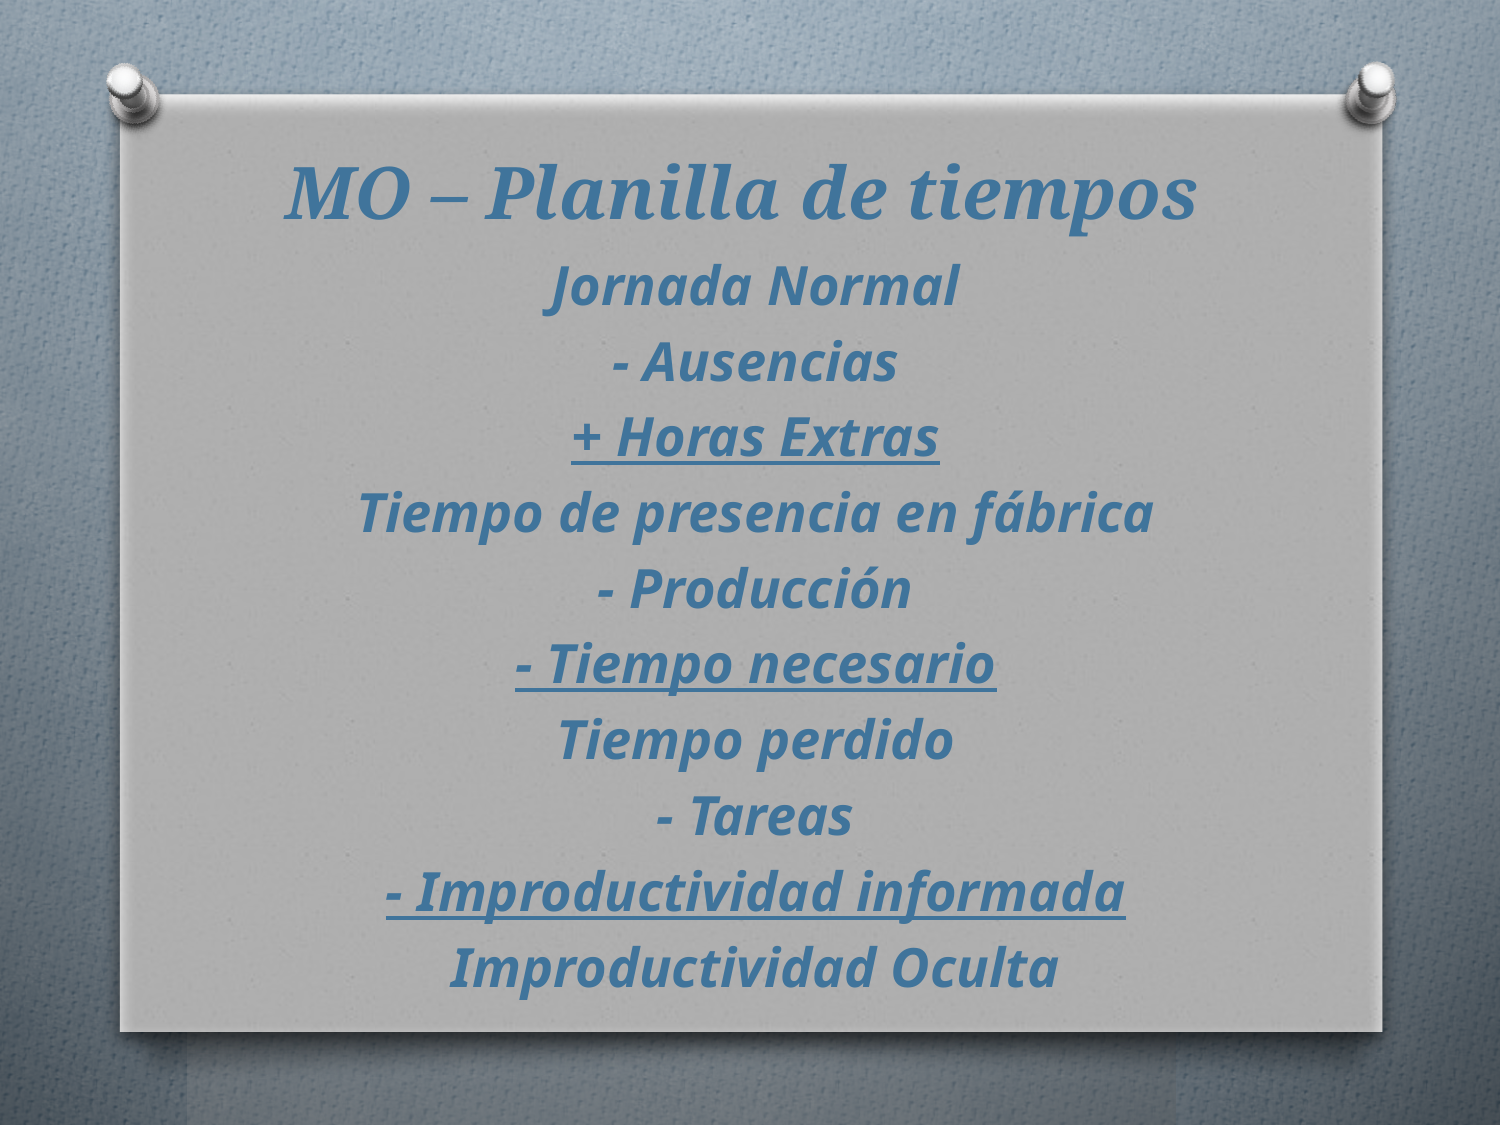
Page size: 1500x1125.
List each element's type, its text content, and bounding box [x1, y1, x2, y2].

list Jornada Normal - Ausencias + Horas Extras Tiempo de presencia en fábrica - Producción - Tiempo necesario Tiempo perdido - Tareas - Improductividad informada Improductividad Oculta [171, 243, 1341, 1000]
picture [75, 29, 198, 153]
title MO – Planilla de tiempos [171, 113, 1314, 243]
picture [1317, 35, 1439, 156]
